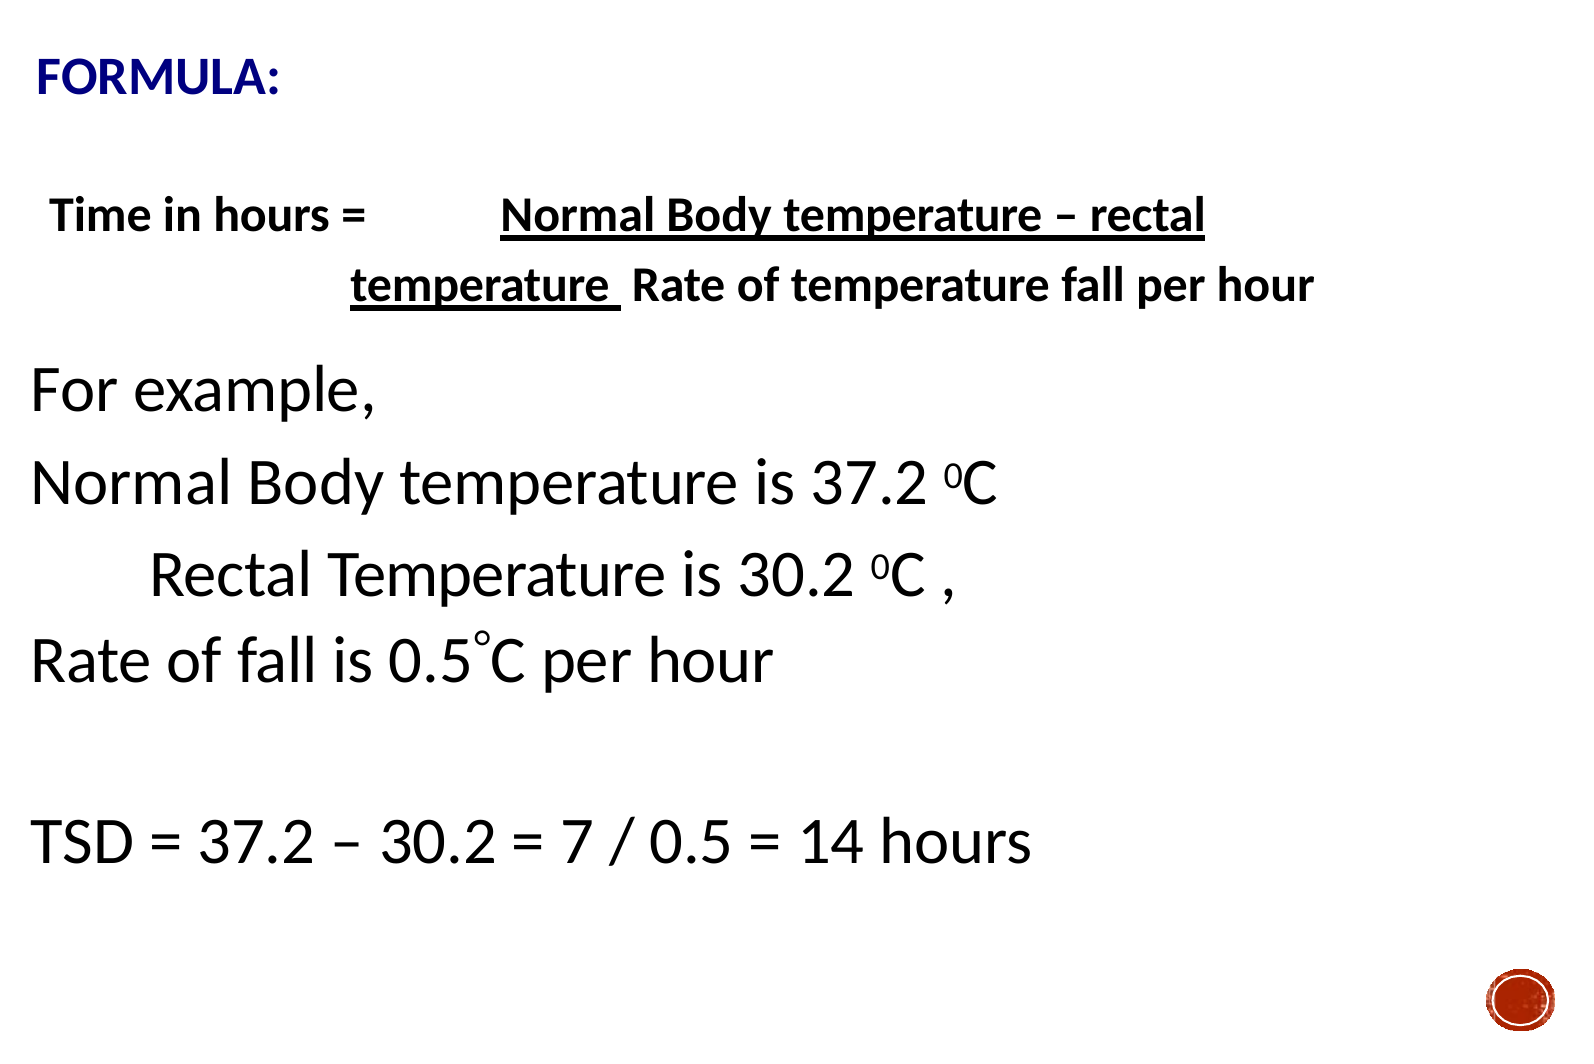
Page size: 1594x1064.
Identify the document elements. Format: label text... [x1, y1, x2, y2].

picture [1486, 969, 1555, 1031]
text_box FORMULA: Time in hours = Normal Body temperature – rectal temperature Rate of temperature fall per hour For example, Normal Body temperature is 37.2 0C Rectal Temperature is 30.2 0C , Rate of fall is 0.5C per hour TSD = 37.2 – 30.2 = 7 / 0.5 = 14 hours [30, 38, 1380, 877]
